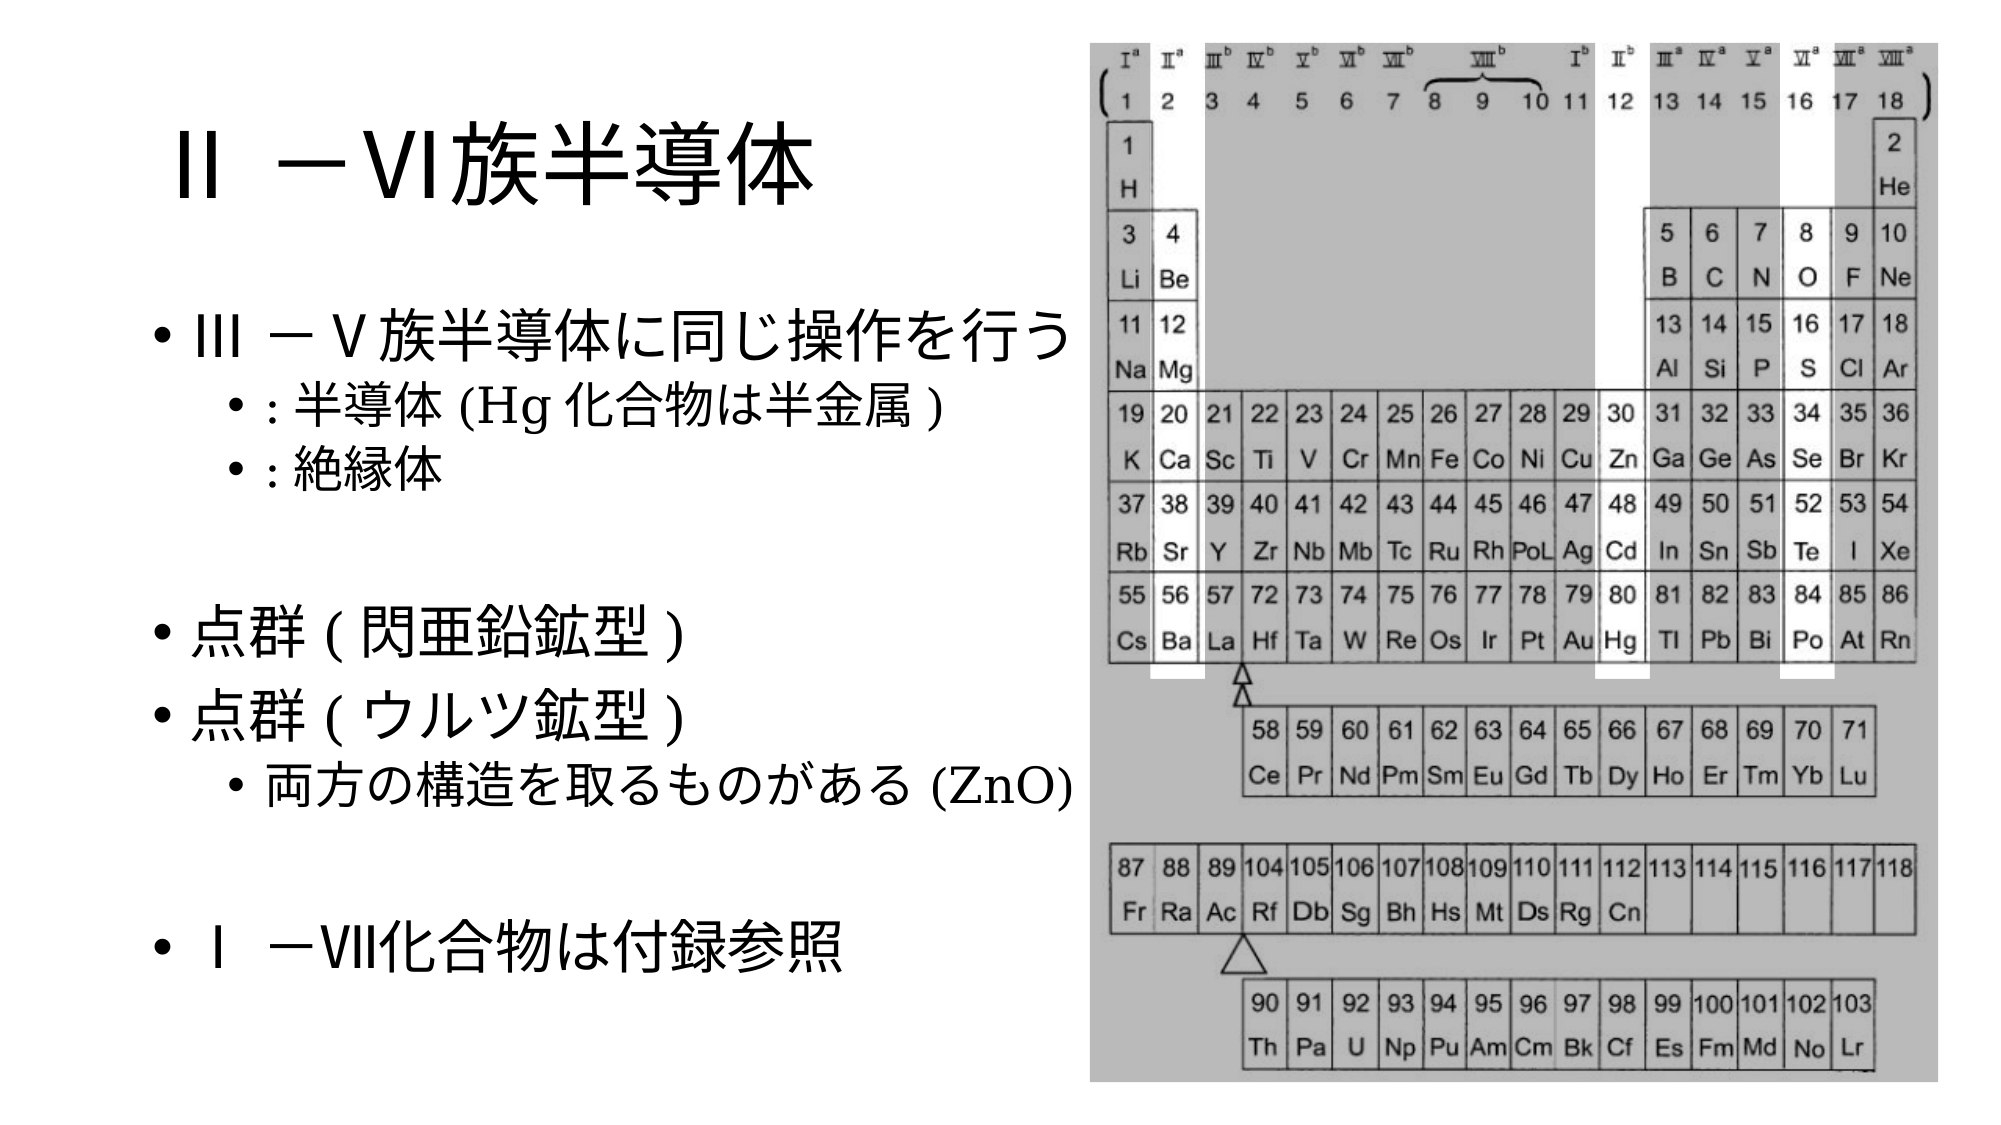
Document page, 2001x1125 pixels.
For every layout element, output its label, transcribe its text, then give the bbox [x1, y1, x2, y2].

picture [1089, 42, 1939, 1083]
title Ⅱ－Ⅵ族半導体 [137, 59, 1089, 278]
